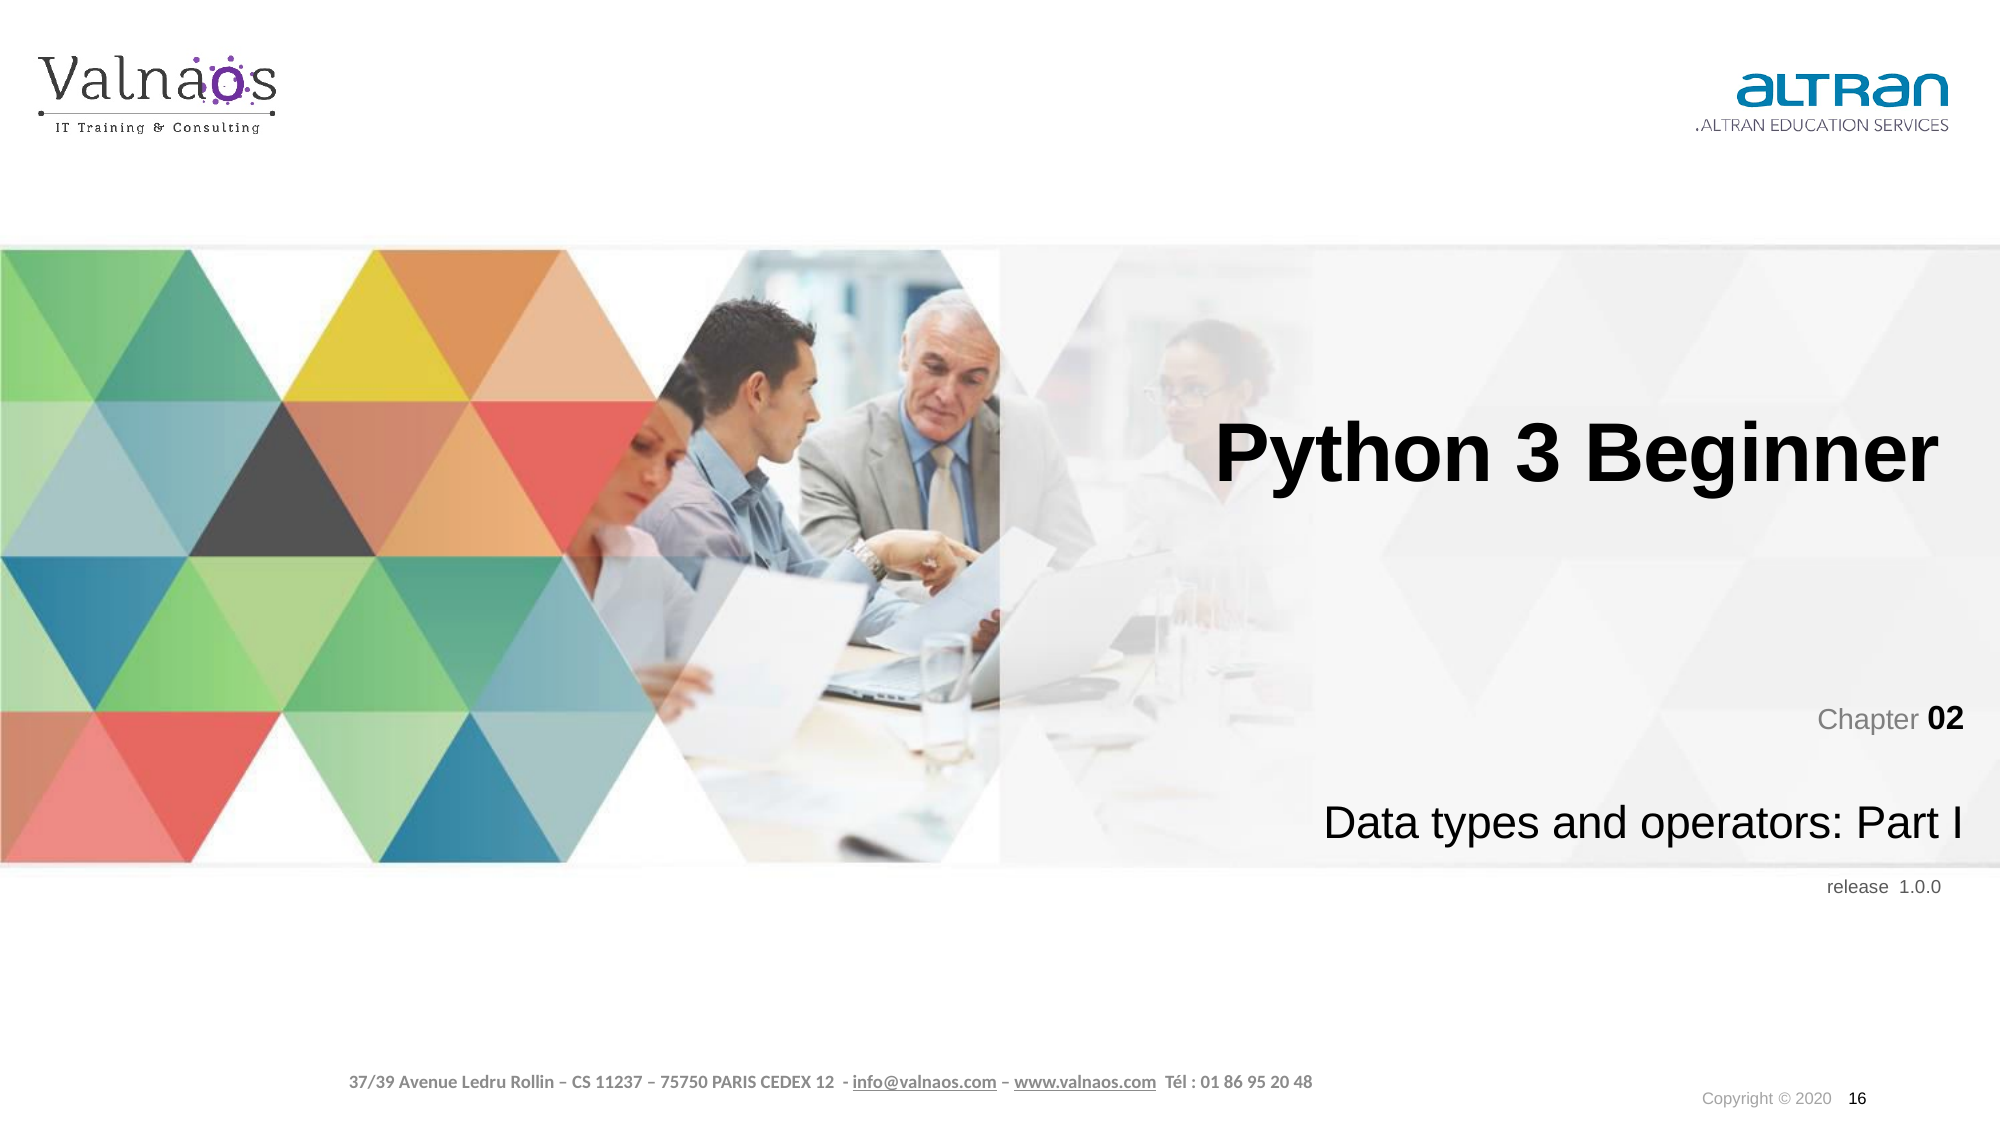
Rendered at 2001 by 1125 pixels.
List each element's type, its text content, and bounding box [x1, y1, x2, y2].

text_box Chapter 02 Data types and operators: Part I [1025, 679, 1965, 848]
picture [1663, 41, 1980, 163]
text_box 37/39 Avenue Ledru Rollin – CS 11237 – 75750 PARIS CEDEX 12 - info@valnaos.com – www.valnaos.com Tél : 01 86 95 20 48 [337, 1056, 1339, 1106]
text_box release 1.0.0 [1824, 875, 1964, 898]
text_box Python 3 Beginner [1212, 402, 1964, 499]
picture [0, 24, 316, 167]
text_box [0, 0, 2000, 1125]
slide_number Copyright © 2020 16 [1700, 1087, 1959, 1108]
